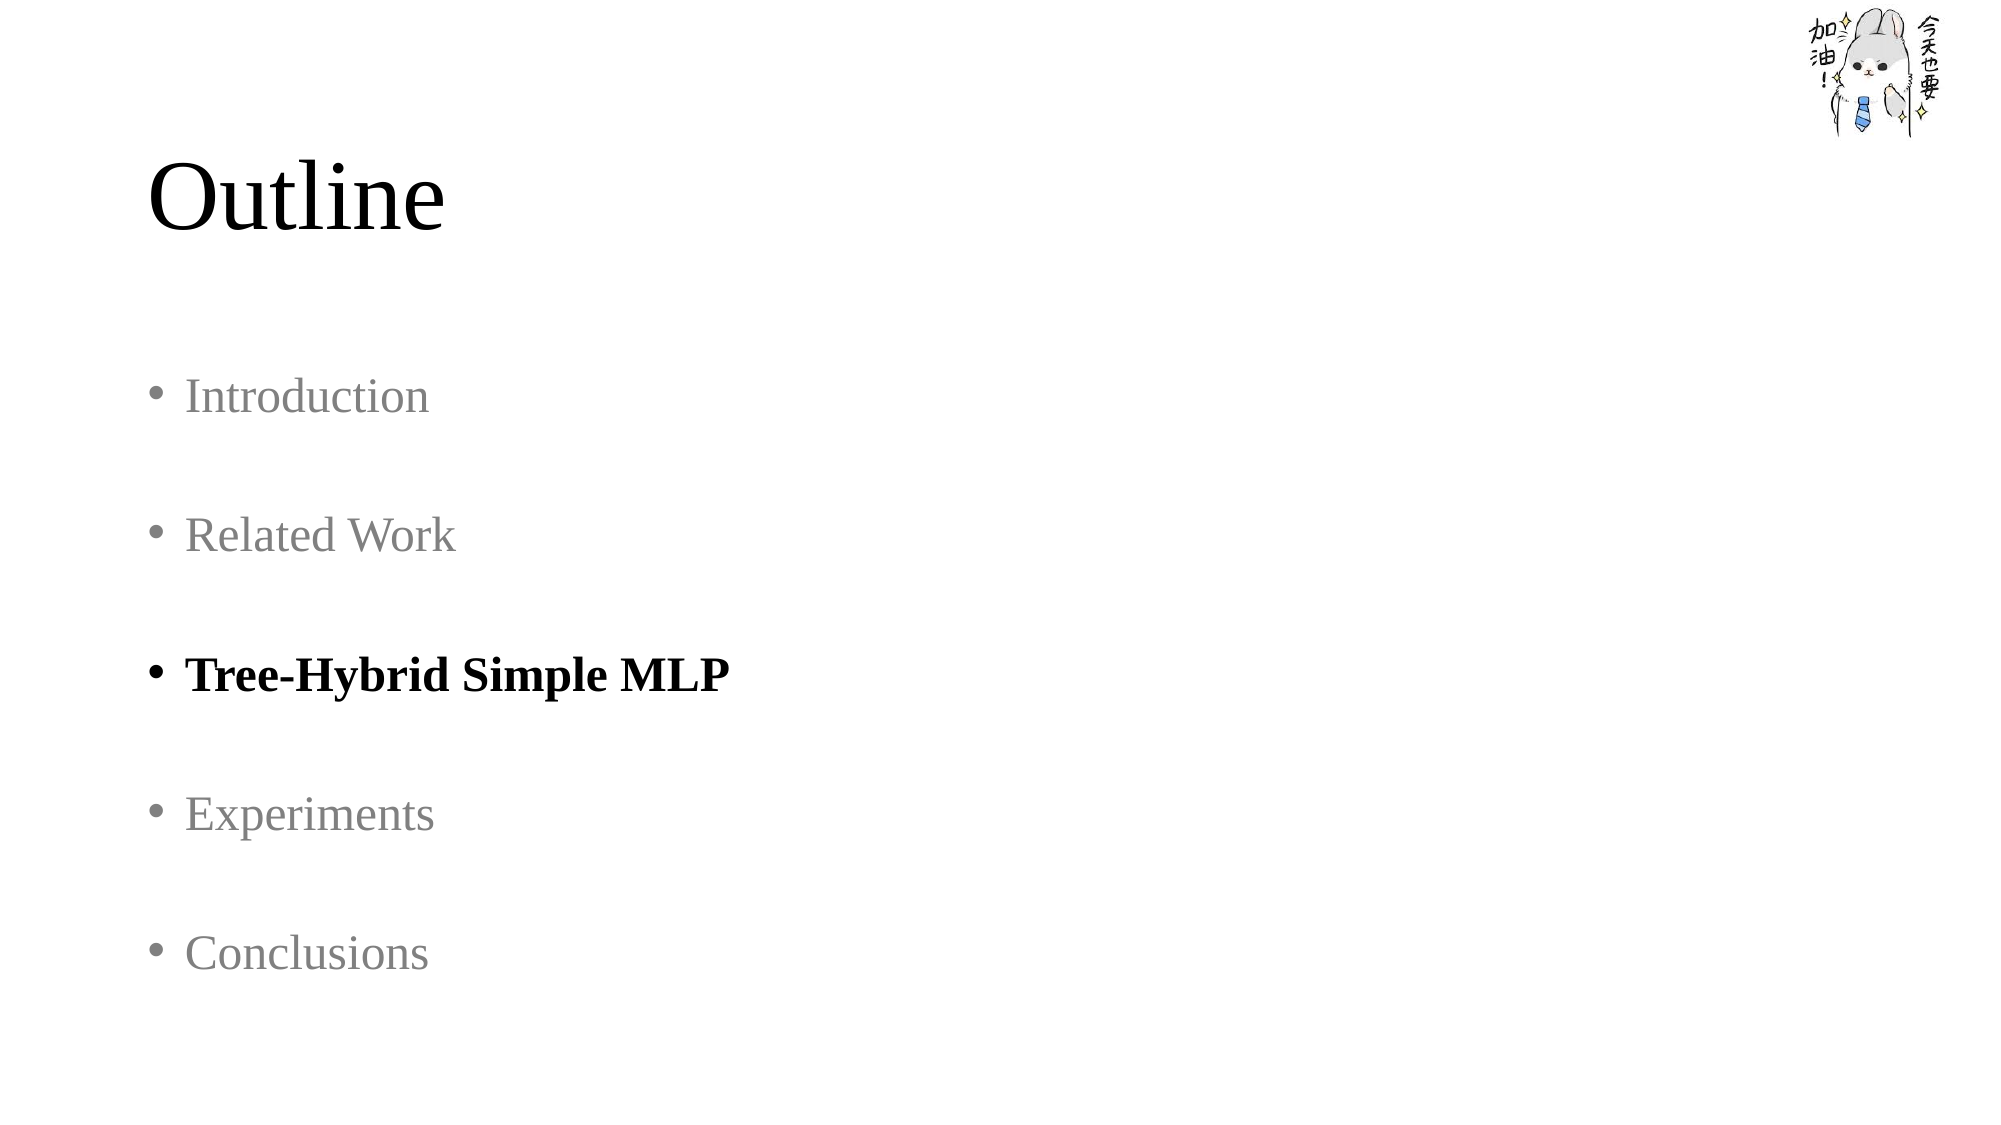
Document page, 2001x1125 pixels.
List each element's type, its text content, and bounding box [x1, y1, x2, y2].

picture [1756, 3, 2000, 141]
list Introduction Related Work Tree-Hybrid Simple MLP Experiments Conclusions [132, 294, 1797, 989]
title Outline [132, 63, 1648, 259]
